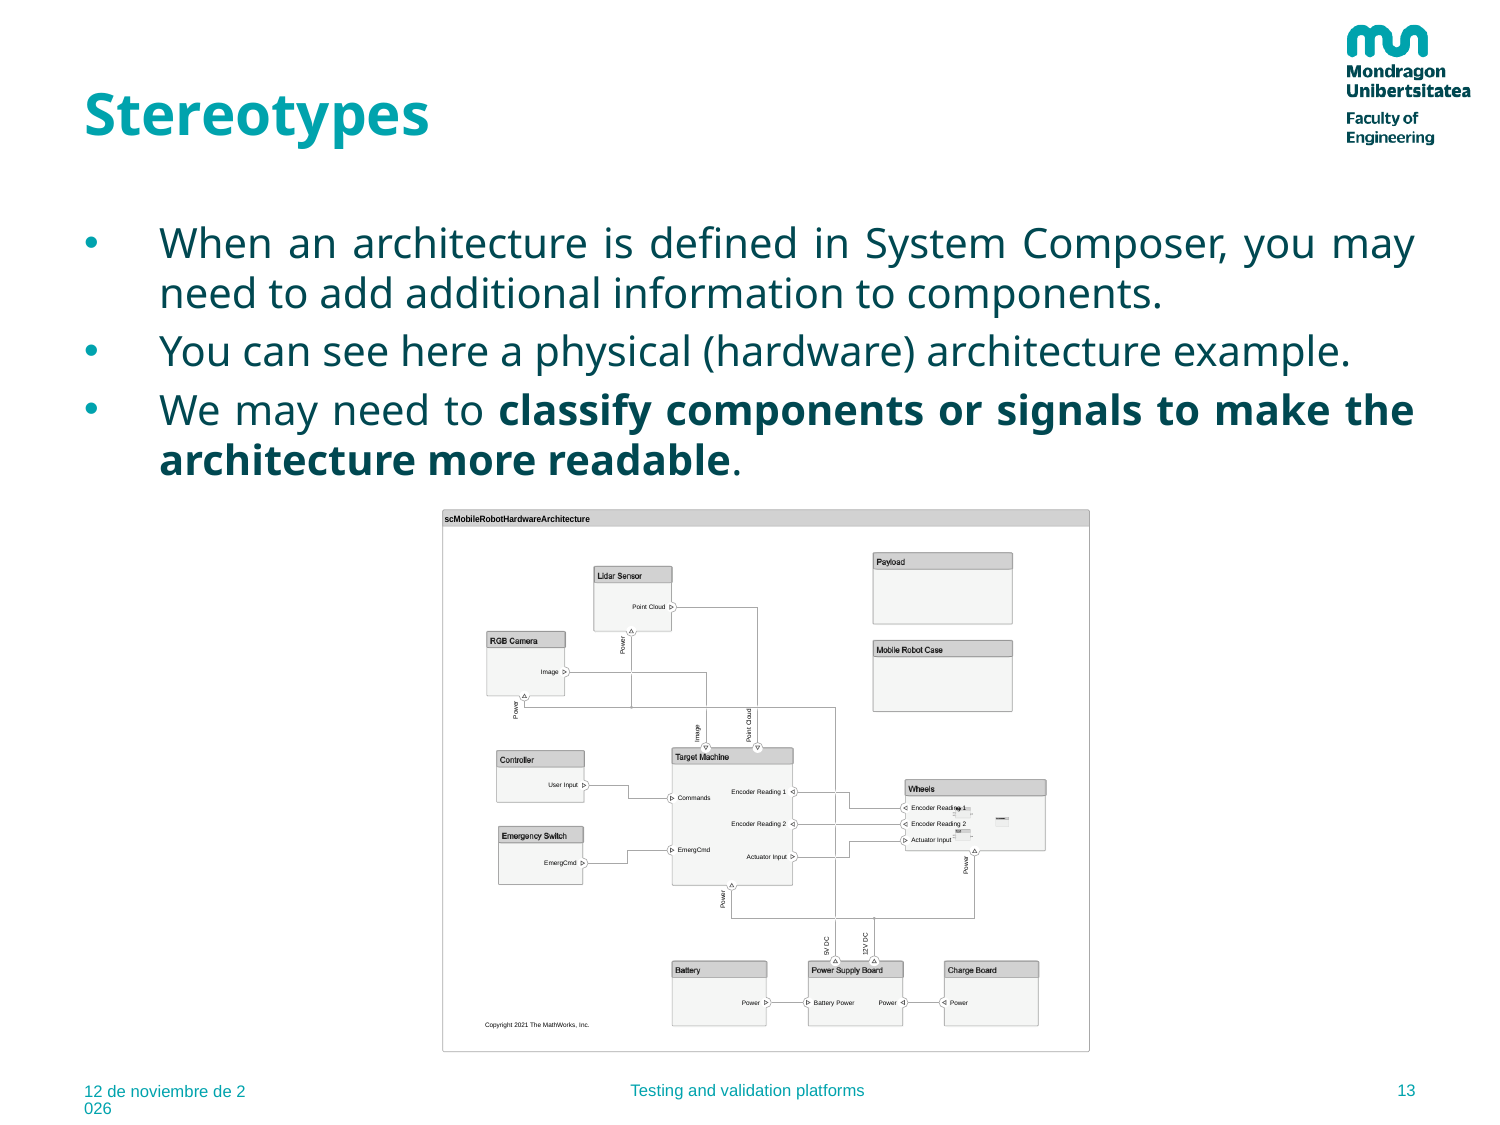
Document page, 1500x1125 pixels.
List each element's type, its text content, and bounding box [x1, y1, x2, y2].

footer Testing and validation platforms [356, 1059, 1140, 1120]
picture [1319, 0, 1500, 170]
title Stereotypes [69, 77, 1327, 148]
slide_number 13 [1248, 1059, 1431, 1120]
picture [423, 499, 1100, 1062]
list When an architecture is defined in System Composer, you may need to add additional information to components. You can see here a physical (hardware) architecture example. We may need to classify components or signals to make the architecture more readable. [69, 209, 1431, 999]
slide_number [69, 1060, 263, 1121]
